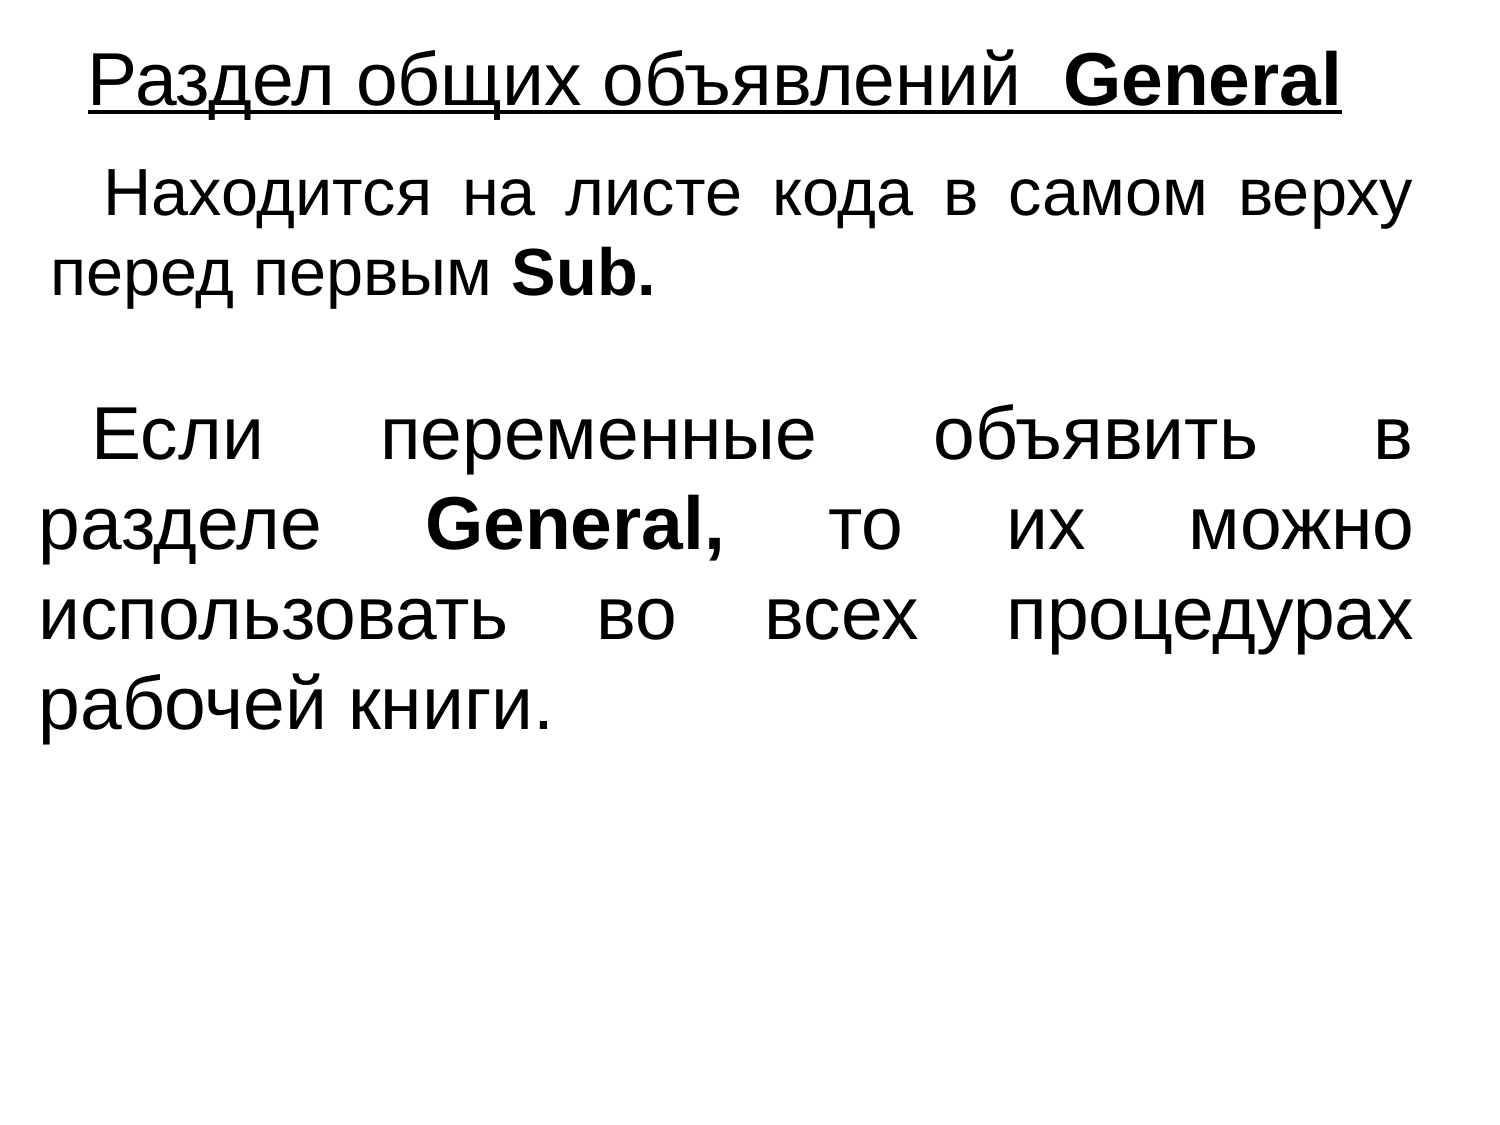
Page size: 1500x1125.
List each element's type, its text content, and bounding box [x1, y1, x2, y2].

text_box Раздел общих объявлений General [72, 23, 1358, 129]
text_box Если переменные объявить в разделе General, то их можно использовать во всех процедурах рабочей книги. [23, 376, 1430, 752]
text_box Находится на листе кода в самом верху перед первым Sub. [35, 141, 1430, 317]
